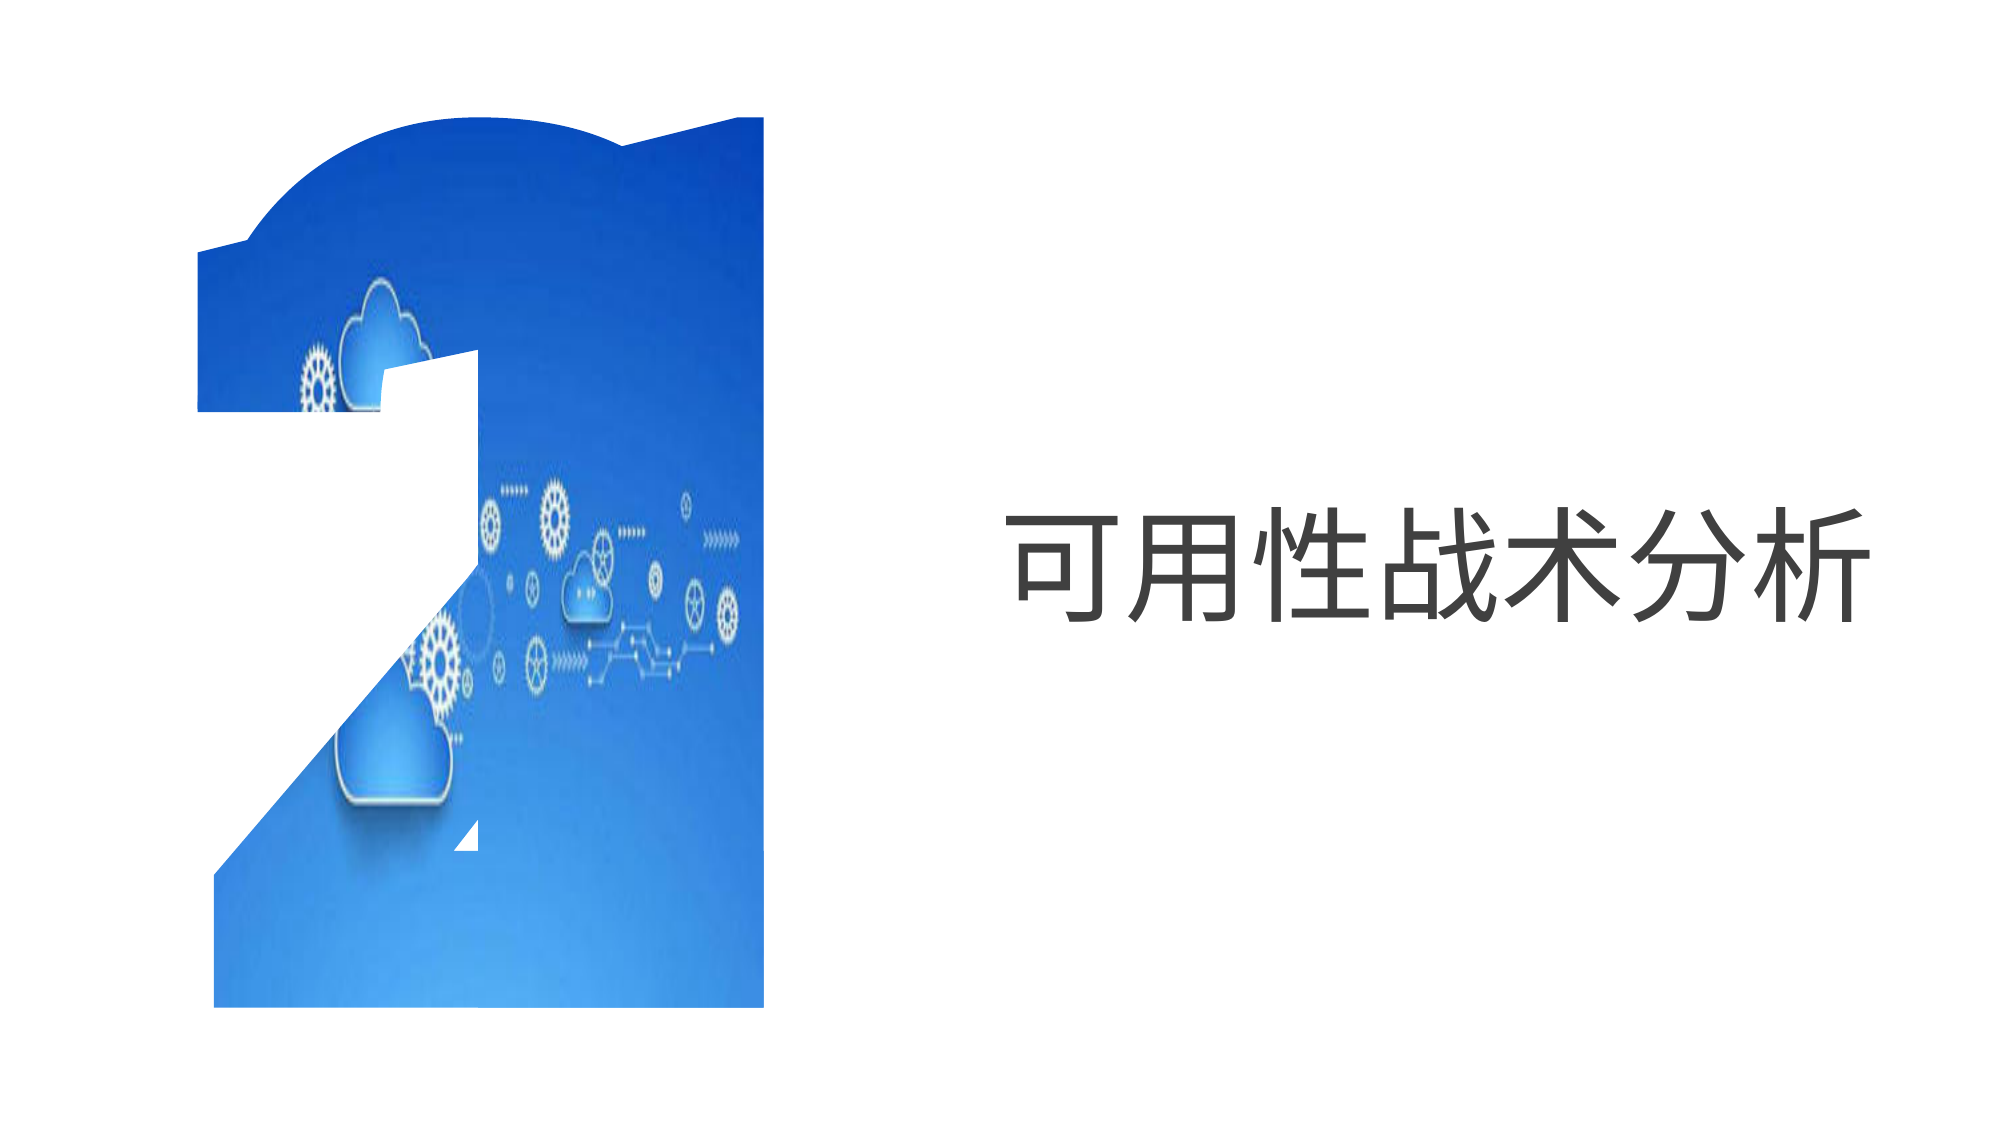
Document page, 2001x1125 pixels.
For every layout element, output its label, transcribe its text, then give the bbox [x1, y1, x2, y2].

text_box 可用性战术分析 [999, 487, 1899, 638]
picture [197, 117, 764, 1008]
